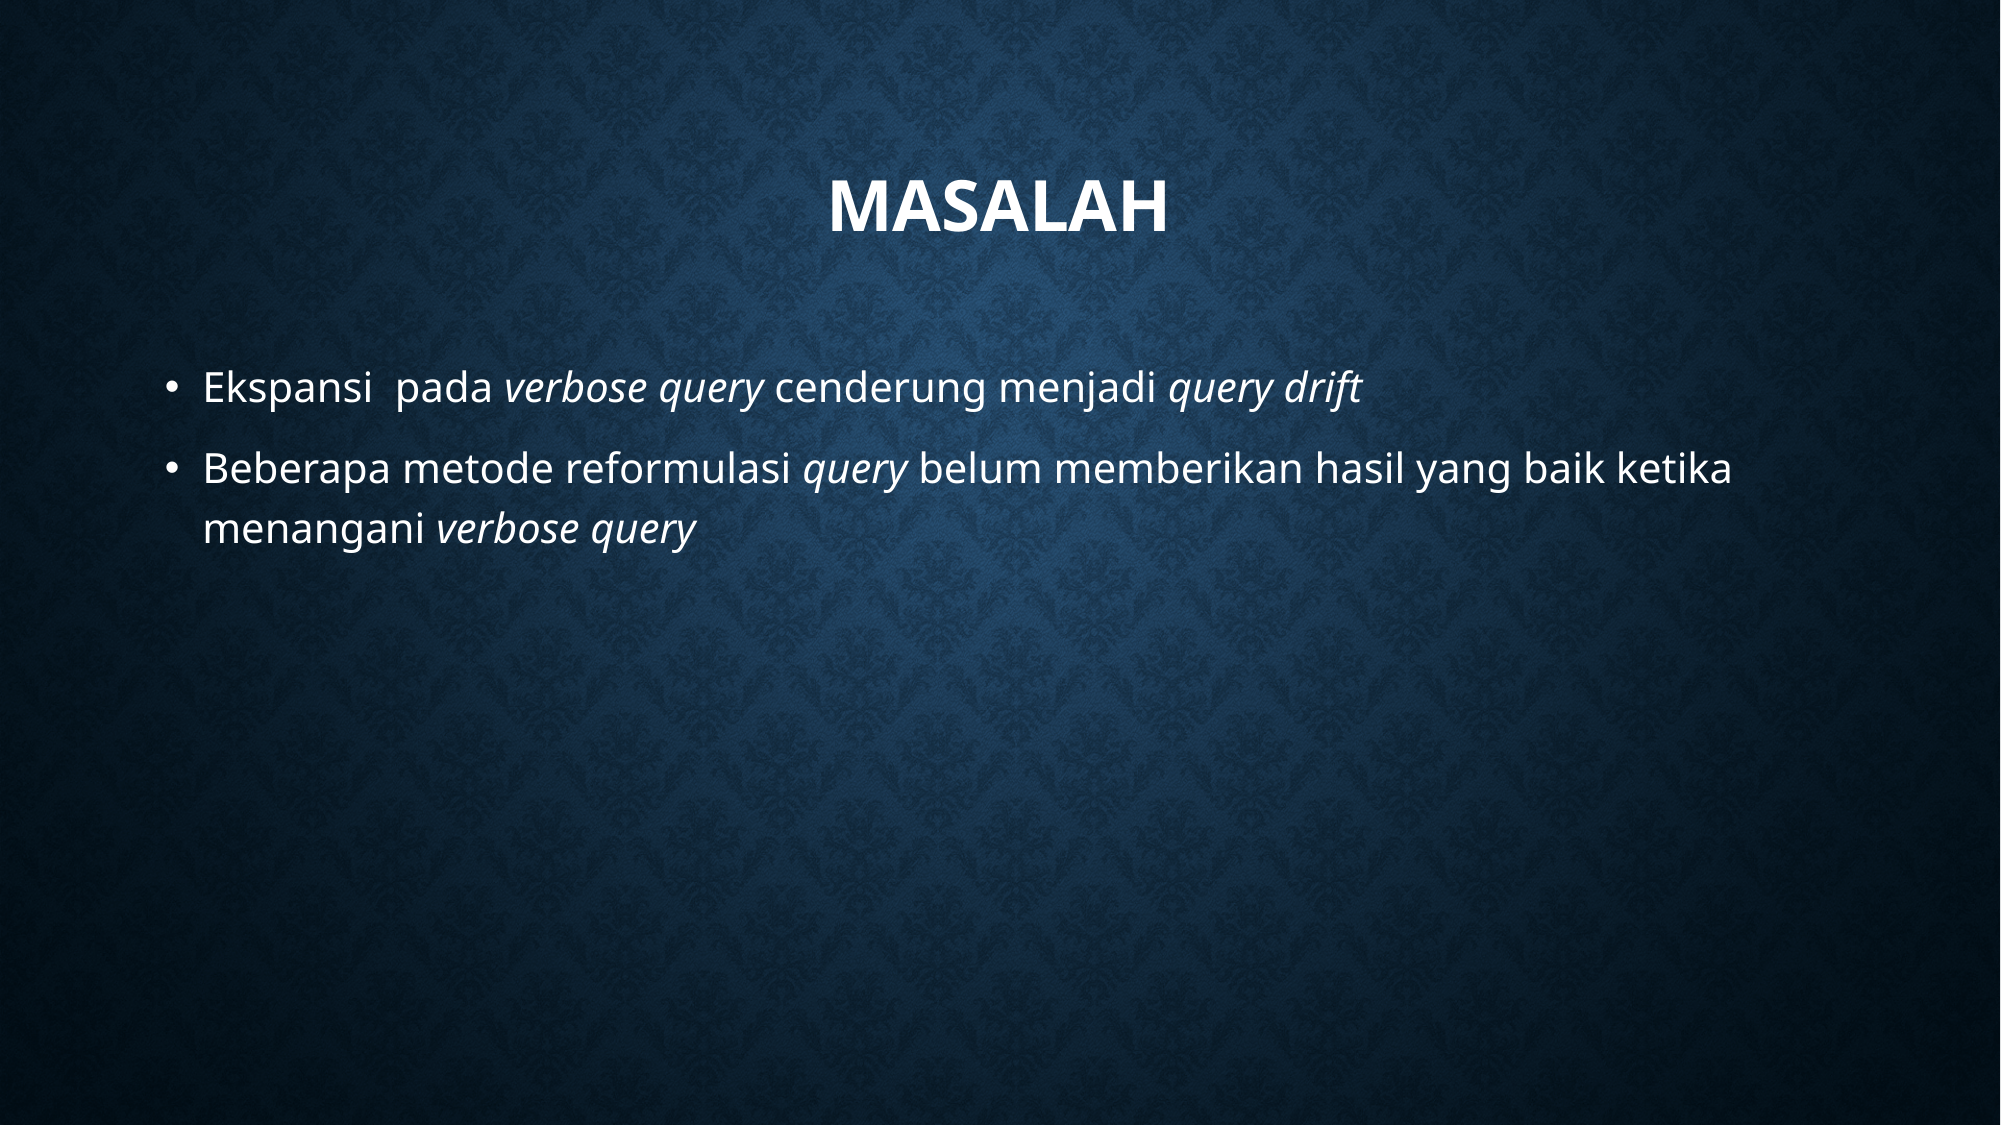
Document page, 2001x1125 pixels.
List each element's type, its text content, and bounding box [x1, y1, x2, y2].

list Ekspansi pada verbose query cenderung menjadi query drift Beberapa metode reformulasi query belum memberikan hasil yang baik ketika menangani verbose query [149, 343, 1849, 950]
title Masalah [149, 99, 1849, 318]
